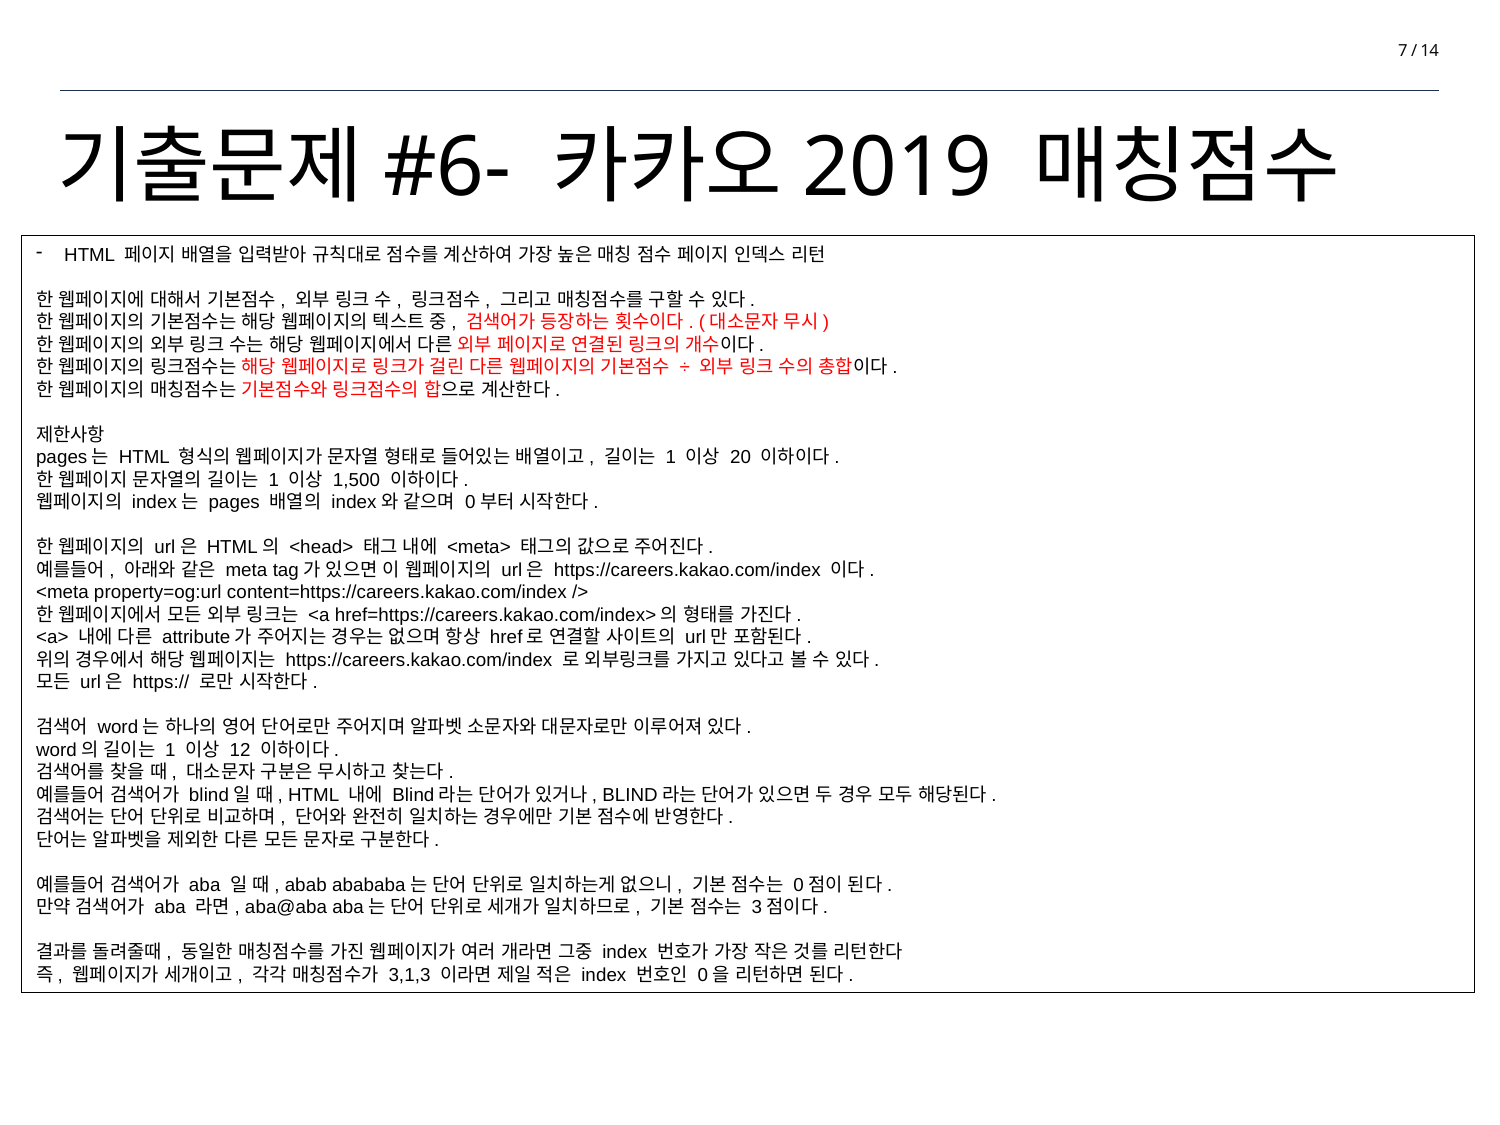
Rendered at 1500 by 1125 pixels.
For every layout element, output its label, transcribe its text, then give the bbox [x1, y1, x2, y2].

text_box 7 / 14 [1193, 32, 1454, 70]
title 기출문제#6- 카카오2019 매칭점수 [42, 114, 1454, 211]
text_box HTML 페이지 배열을 입력받아 규칙대로 점수를 계산하여 가장 높은 매칭 점수 페이지 인덱스 리턴 한 웹페이지에 대해서 기본점수, 외부 링크 수, 링크점수, 그리고 매칭점수를 구할 수 있다. 한 웹페이지의 기본점수는 해당 웹페이지의 텍스트 중, 검색어가 등장하는 횟수이다. (대소문자 무시) 한 웹페이지의 외부 링크 수는 해당 웹페이지에서 다른 외부 페이지로 연결된 링크의 개수이다. 한 웹페이지의 링크점수는 해당 웹페이지로 링크가 걸린 다른 웹페이지의 기본점수 ÷ 외부 링크 수의 총합이다. 한 웹페이지의 매칭점수는 기본점수와 링크점수의 합으로 계산한다. 제한사항 pages는 HTML 형식의 웹페이지가 문자열 형태로 들어있는 배열이고, 길이는 1 이상 20 이하이다. 한 웹페이지 문자열의 길이는 1 이상 1,500 이하이다. 웹페이지의 index는 pages 배열의 index와 같으며 0부터 시작한다. 한 웹페이지의 url은 HTML의 <head> 태그 내에 <meta> 태그의 값으로 주어진다. 예를들어, 아래와 같은 meta tag가 있으면 이 웹페이지의 url은 https://careers.kakao.com/index 이다. <meta property=og:url content=https://careers.kakao.com/index /> 한 웹페이지에서 모든 외부 링크는 <a href=https://careers.kakao.com/index>의 형태를 가진다. <a> 내에 다른 attribute가 주어지는 경우는 없으며 항상 href로 연결할 사이트의 url만 포함된다. 위의 경우에서 해당 웹페이지는 https://careers.kakao.com/index 로 외부링크를 가지고 있다고 볼 수 있다. 모든 url은 https:// 로만 시작한다. 검색어 word는 하나의 영어 단어로만 주어지며 알파벳 소문자와 대문자로만 이루어져 있다. word의 길이는 1 이상 12 이하이다. 검색어를 찾을 때, 대소문자 구분은 무시하고 찾는다. 예를들어 검색어가 blind일 때, HTML 내에 Blind라는 단어가 있거나, BLIND라는 단어가 있으면 두 경우 모두 해당된다. 검색어는 단어 단위로 비교하며, 단어와 완전히 일치하는 경우에만 기본 점수에 반영한다. 단어는 알파벳을 제외한 다른 모든 문자로 구분한다. 예를들어 검색어가 aba 일 때, abab abababa는 단어 단위로 일치하는게 없으니, 기본 점수는 0점이 된다. 만약 검색어가 aba 라면, aba@aba aba는 단어 단위로 세개가 일치하므로, 기본 점수는 3점이다. 결과를 돌려줄때, 동일한 매칭점수를 가진 웹페이지가 여러 개라면 그중 index 번호가 가장 작은 것를 리턴한다 즉, 웹페이지가 세개이고, 각각 매칭점수가 3,1,3 이라면 제일 적은 index 번호인 0을 리턴하면 된다. [21, 235, 1475, 993]
